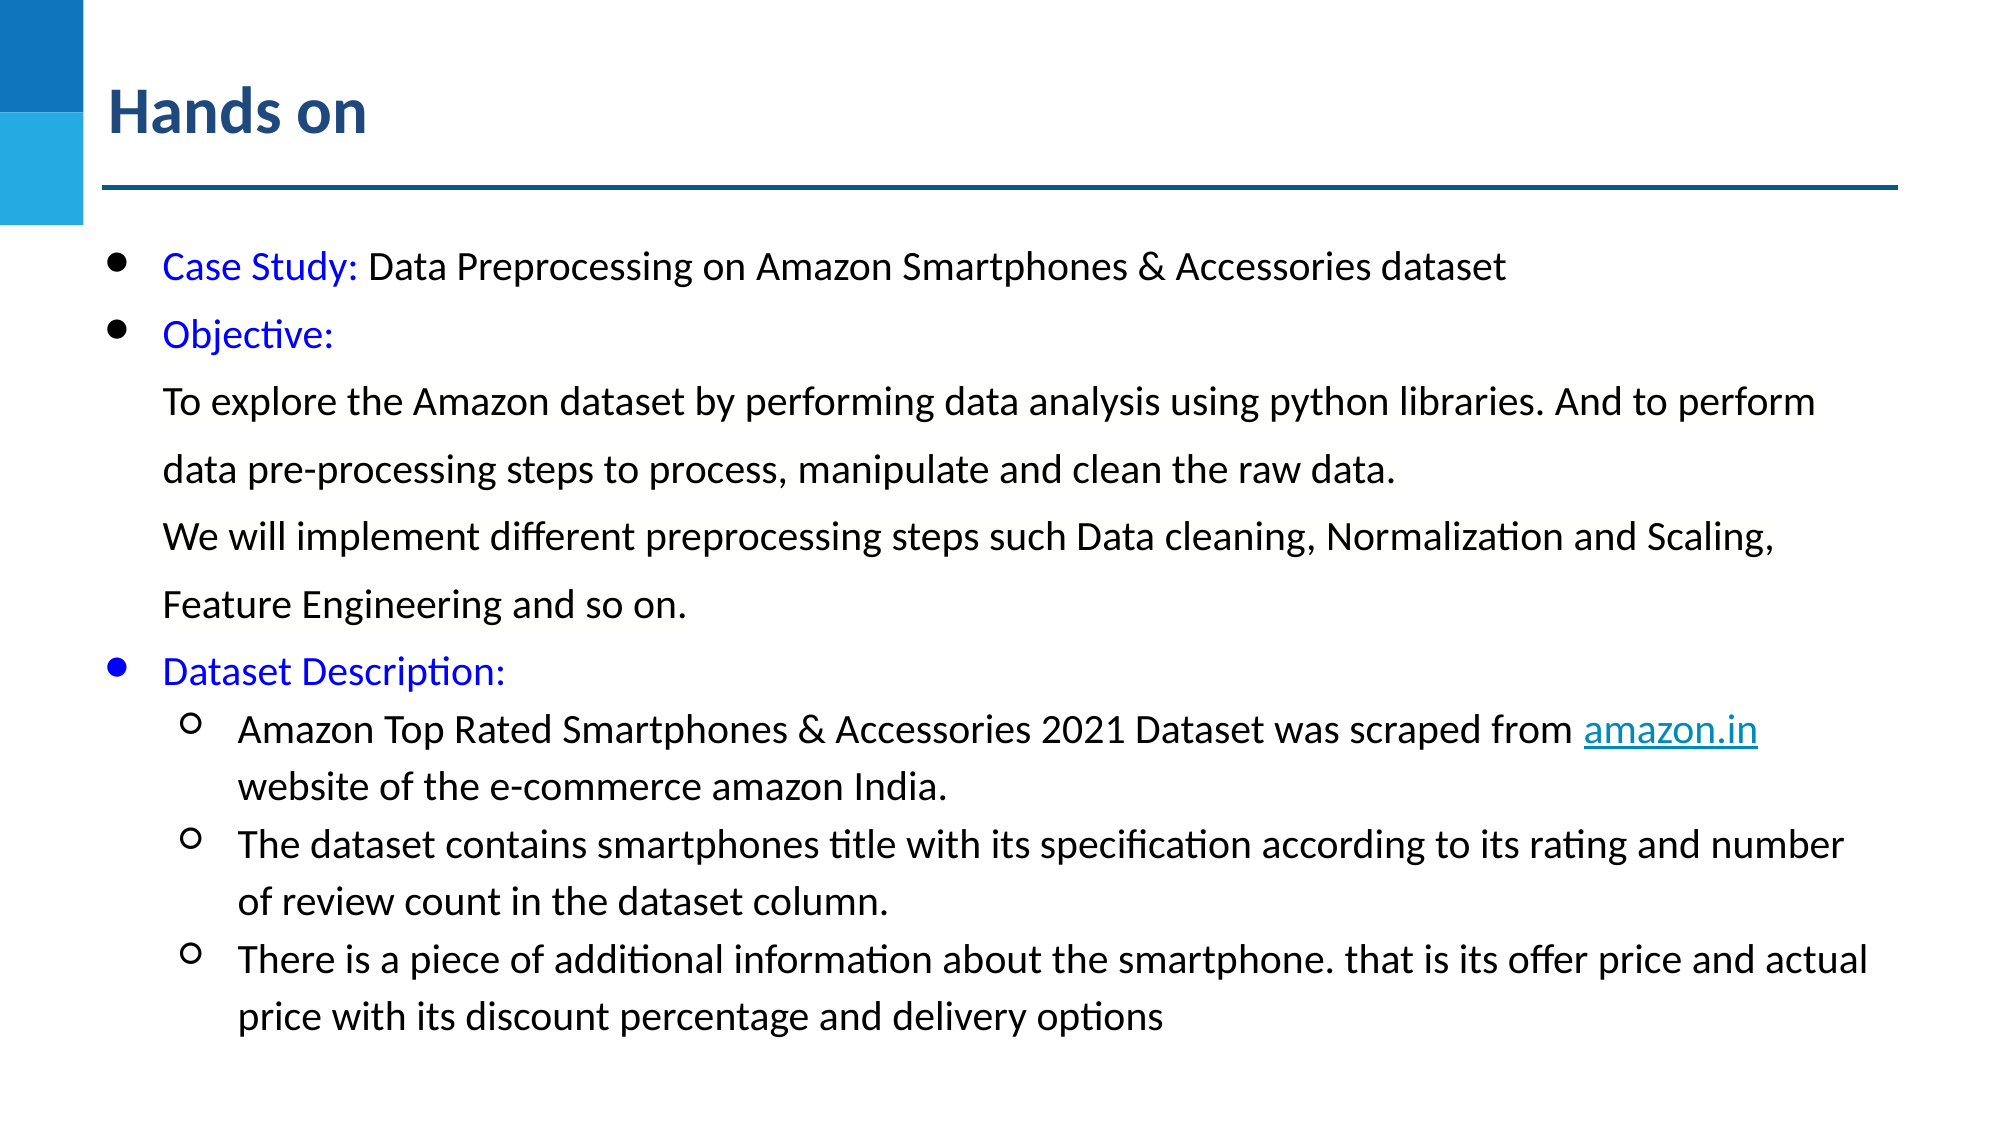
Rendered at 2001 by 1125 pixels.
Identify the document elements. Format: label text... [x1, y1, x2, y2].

text_box Hands on [106, 64, 1843, 150]
text_box Case Study: Data Preprocessing on Amazon Smartphones & Accessories dataset Objective: To explore the Amazon dataset by performing data analysis using python libraries. And to perform data pre-processing steps to process, manipulate and clean the raw data. We will implement different preprocessing steps such Data cleaning, Normalization and Scaling, Feature Engineering and so on. Dataset Description: Amazon Top Rated Smartphones & Accessories 2021 Dataset was scraped from amazon.in website of the e-commerce amazon India. The dataset contains smartphones title with its specification according to its rating and number of review count in the dataset column. There is a piece of additional information about the smartphone. that is its offer price and actual price with its discount percentage and delivery options [72, 206, 1901, 1055]
